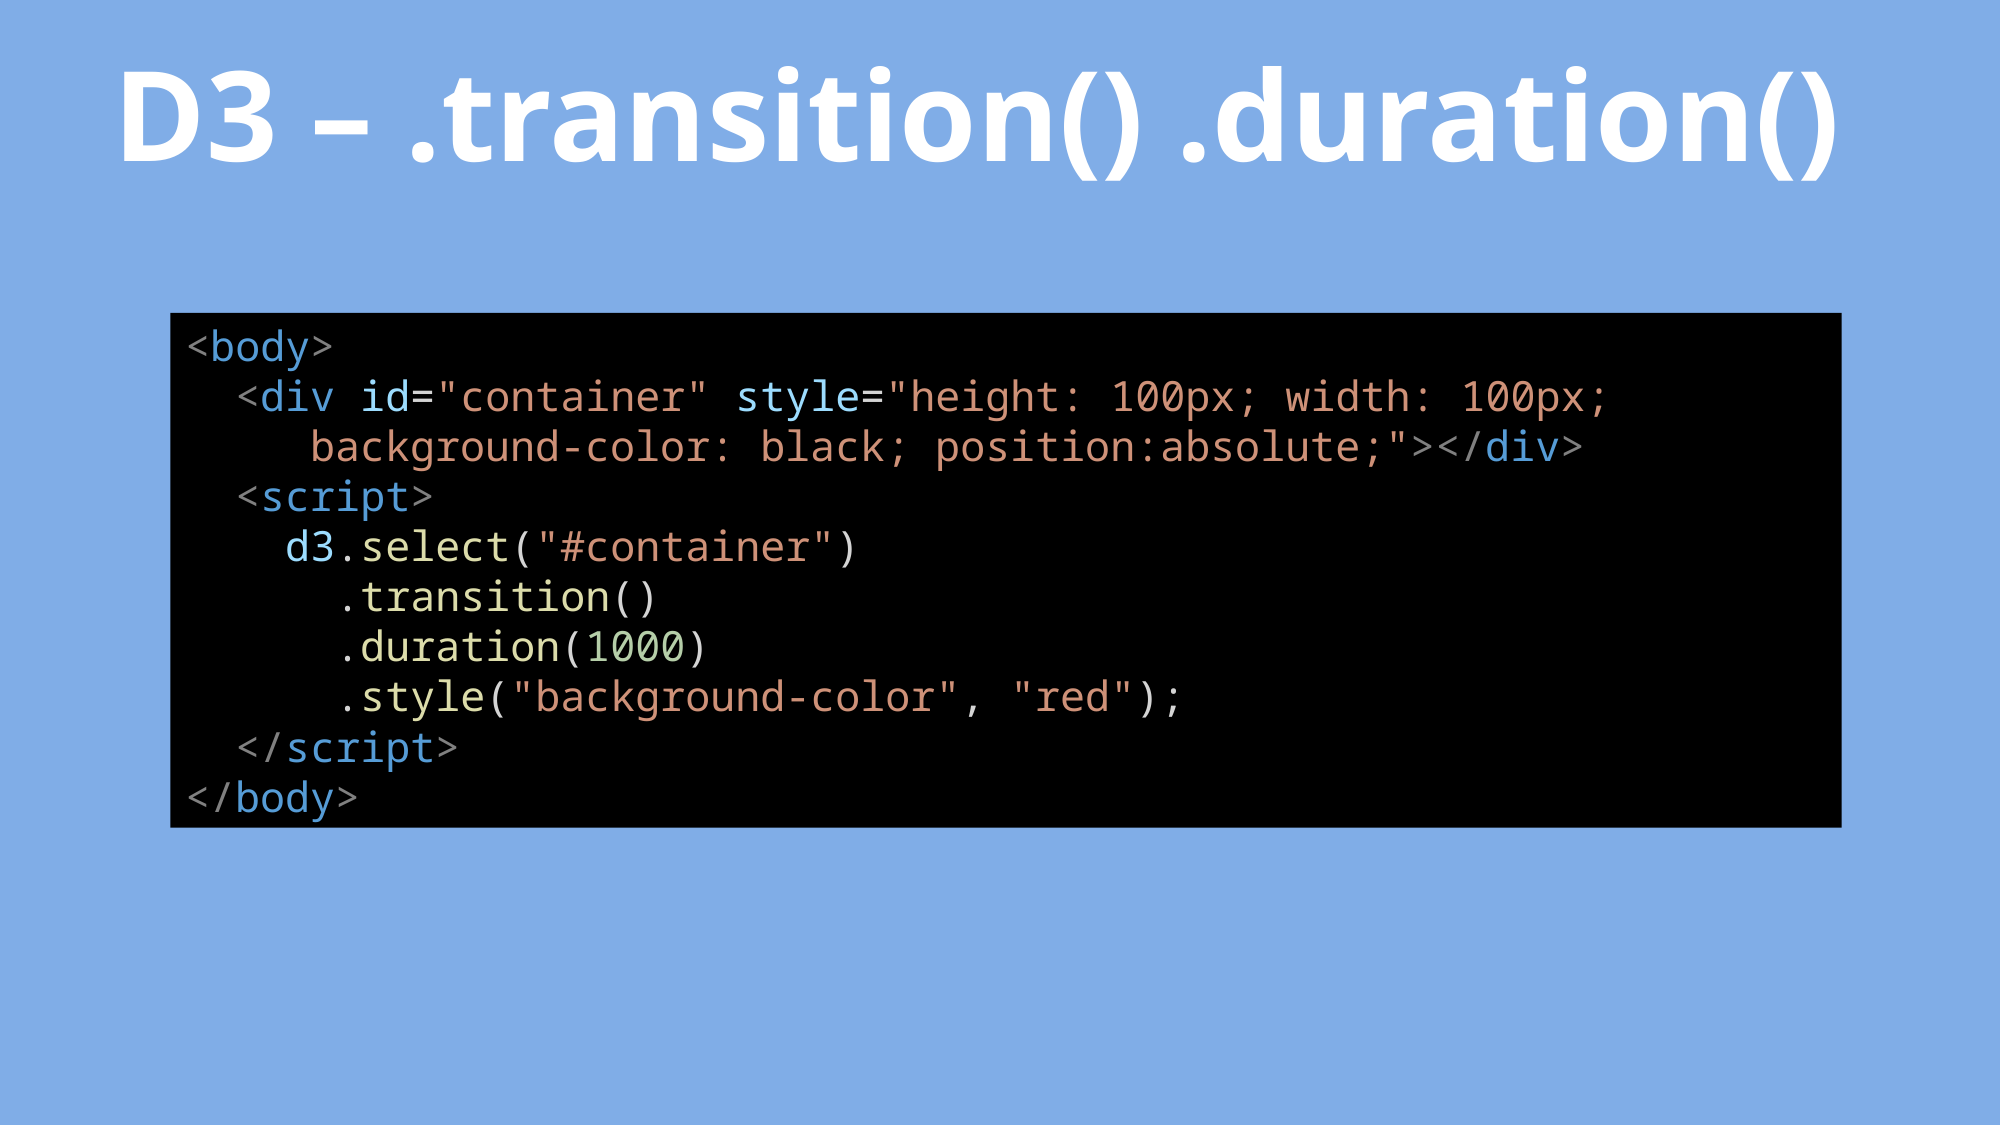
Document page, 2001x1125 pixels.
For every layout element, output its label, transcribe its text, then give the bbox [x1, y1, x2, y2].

text_box D3 – .transition() .duration() [0, 28, 1978, 194]
text_box <body> <div id="container" style="height: 100px; width: 100px; background-color: black; position:absolute;"></div> <script> d3.select("#container") .transition() .duration(1000) .style("background-color", "red"); </script> </body> [170, 312, 1842, 828]
